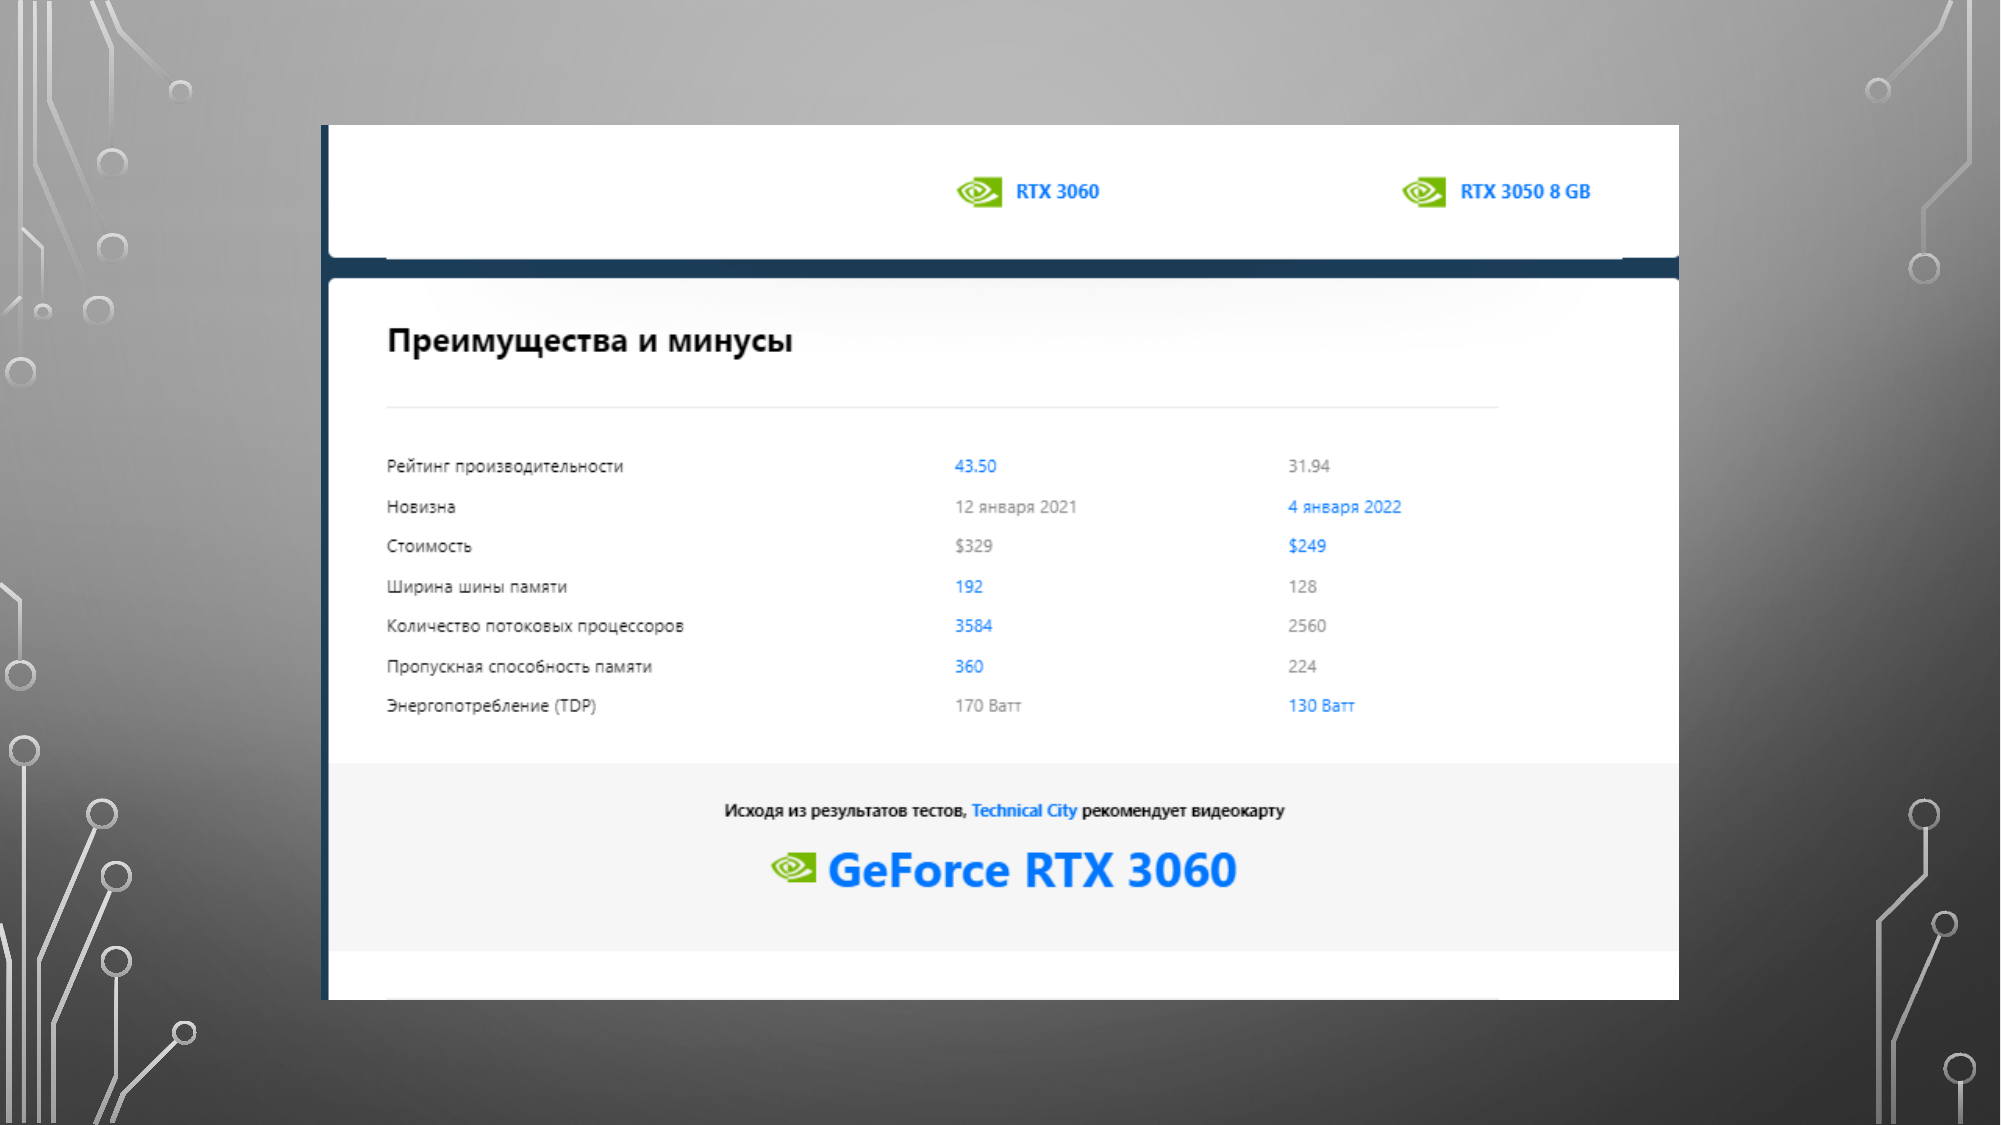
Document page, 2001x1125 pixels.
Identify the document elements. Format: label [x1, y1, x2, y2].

picture [320, 125, 1680, 1000]
